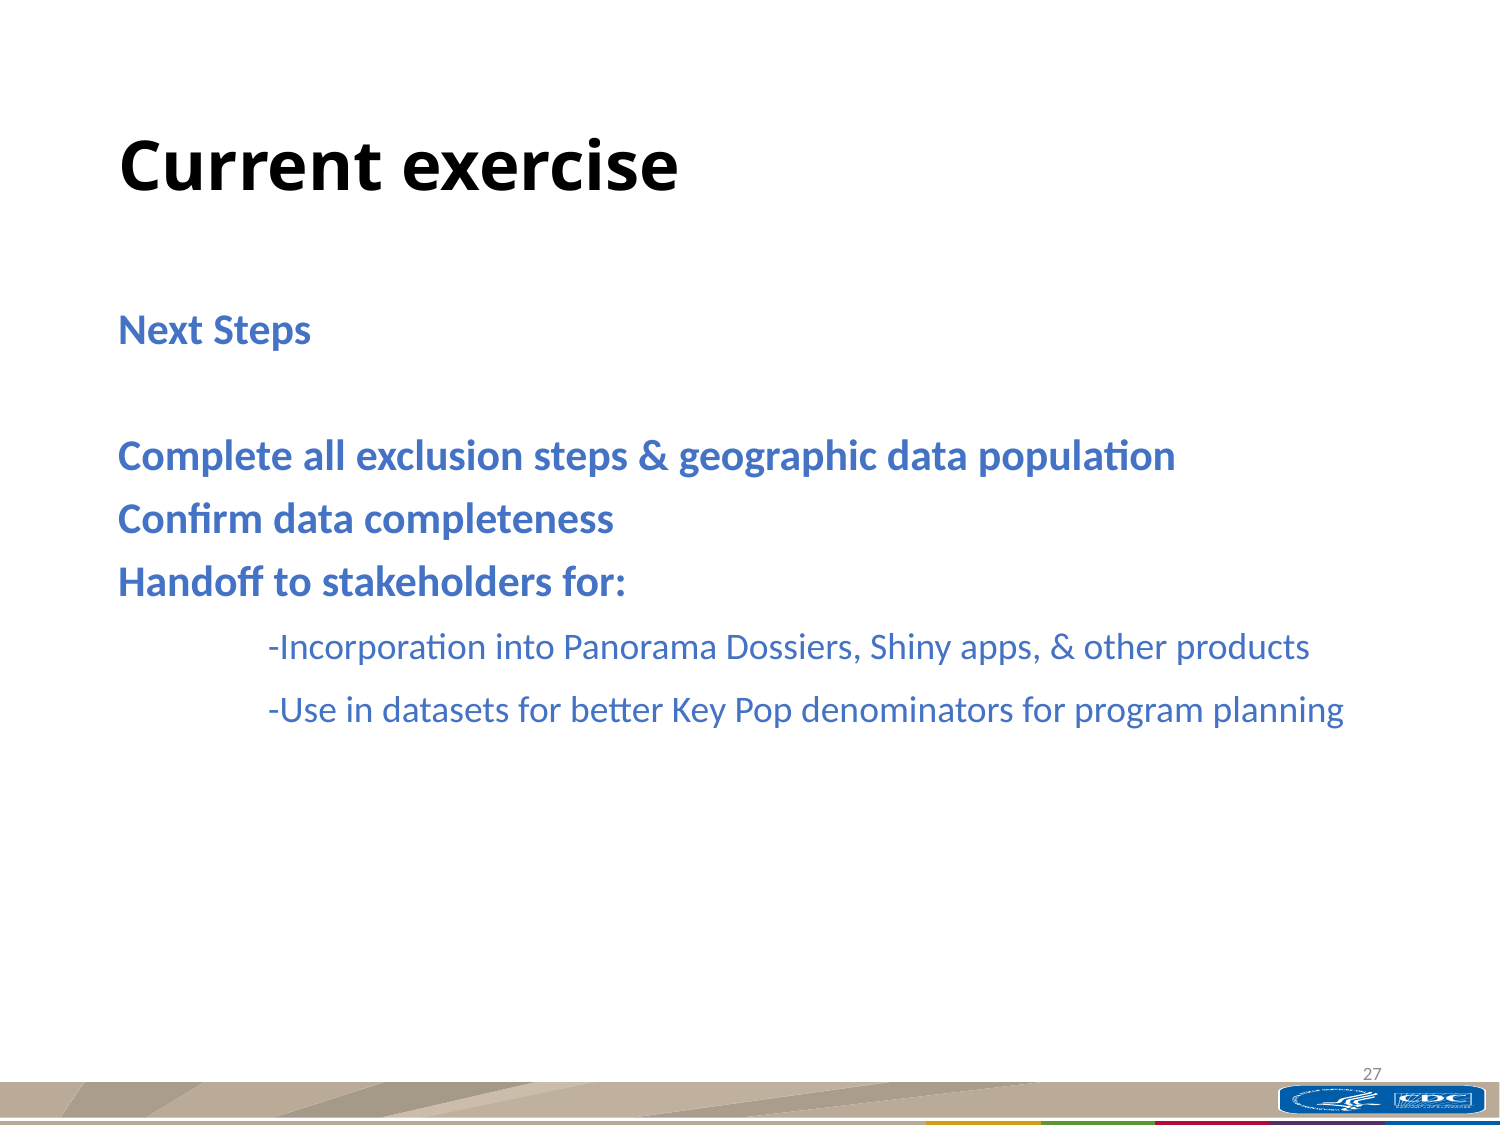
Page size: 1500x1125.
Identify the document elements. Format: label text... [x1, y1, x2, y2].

title Current exercise [103, 59, 1397, 278]
slide_number 27 [1059, 1042, 1397, 1103]
list Next Steps Complete all exclusion steps & geographic data population Confirm data completeness Handoff to stakeholders for: -Incorporation into Panorama Dossiers, Shiny apps, & other products -Use in datasets for better Key Pop denominators for program planning [103, 299, 1397, 1014]
